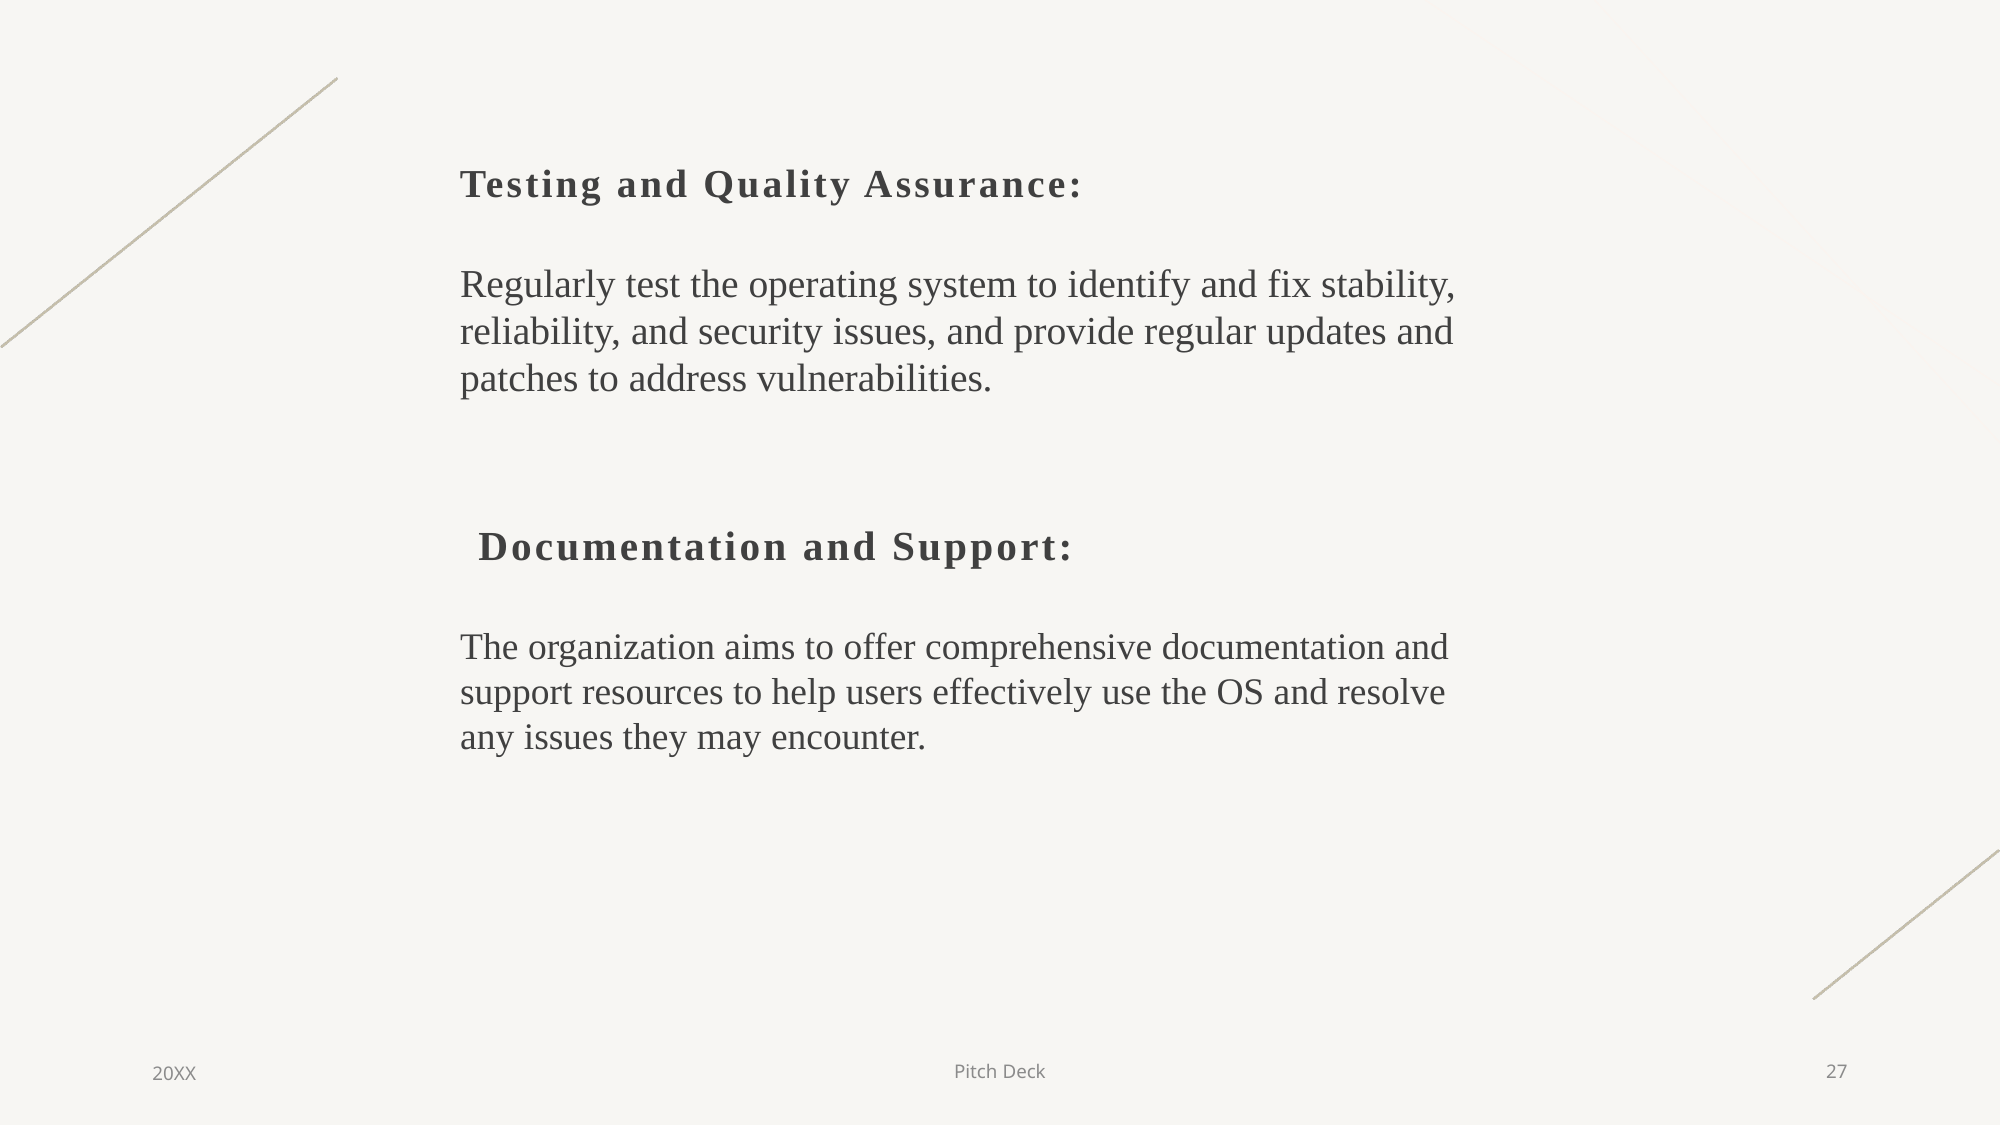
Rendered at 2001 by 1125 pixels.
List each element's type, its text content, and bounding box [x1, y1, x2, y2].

slide_number 20XX [137, 1042, 588, 1103]
list The organization aims to offer comprehensive documentation and support resources to help users effectively use the OS and resolve any issues they may encounter. [445, 614, 1487, 789]
picture [0, 77, 338, 348]
slide_number 27 [1412, 1042, 1863, 1103]
list Testing and Quality Assurance: [445, 155, 1107, 216]
picture [1812, 849, 2000, 1000]
list Documentation and Support: [445, 517, 1107, 578]
footer Pitch Deck [662, 1042, 1338, 1103]
list Regularly test the operating system to identify and fix stability, reliability, and security issues, and provide regular updates and patches to address vulnerabilities. [445, 250, 1487, 424]
